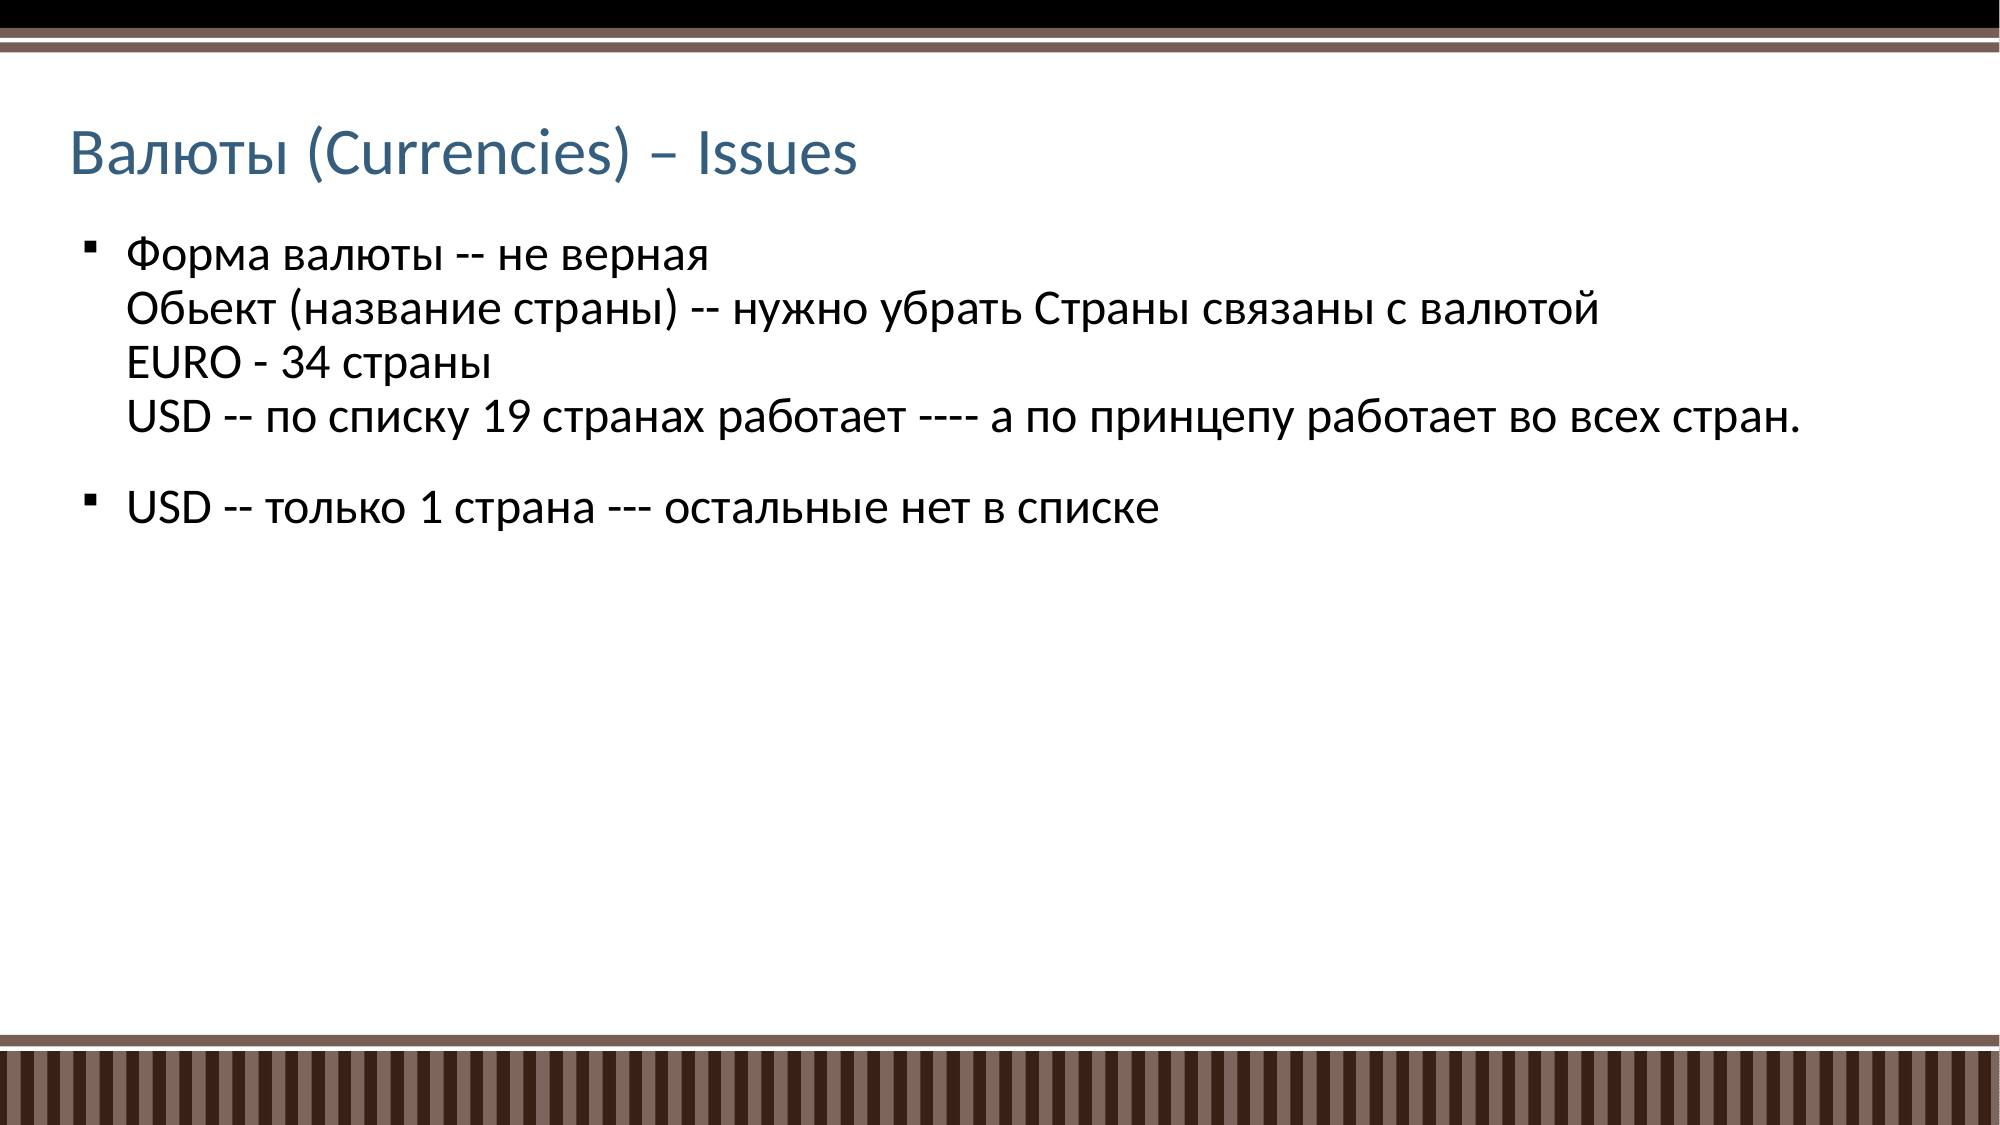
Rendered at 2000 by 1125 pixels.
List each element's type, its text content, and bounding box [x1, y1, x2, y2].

title Валюты (Currencies) – Issues [54, 78, 1750, 197]
list Форма валюты -- не верная Обьект (название страны) -- нужно убрать Страны связаны с валютой EURO - 34 страны USD -- по списку 19 странах работает ---- а по принцепу работает во всех стран. USD -- только 1 страна --- остальные нет в списке [66, 219, 1933, 1000]
